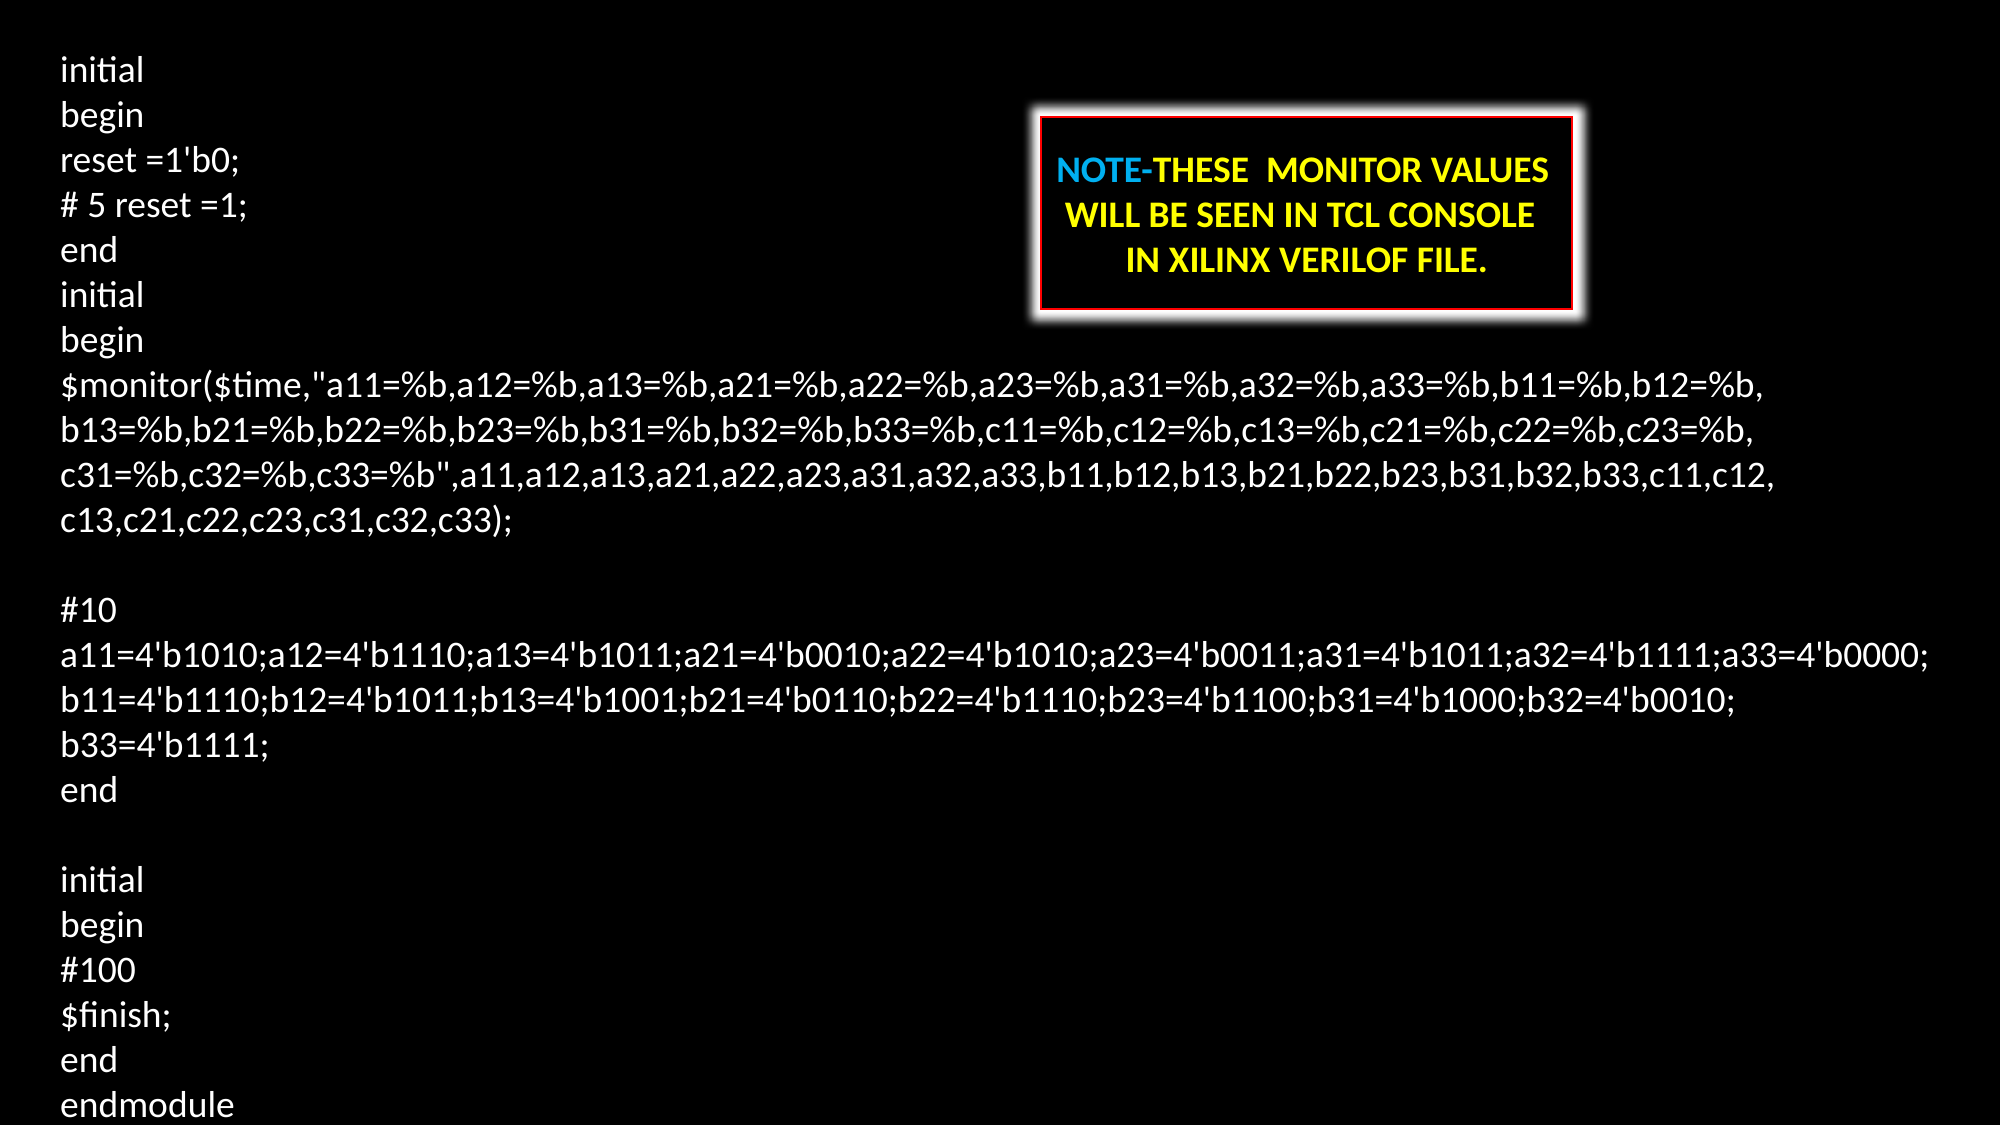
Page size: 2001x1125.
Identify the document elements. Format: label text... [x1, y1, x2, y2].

text_box initial begin reset =1'b0; # 5 reset =1; end initial begin $monitor($time,"a11=%b,a12=%b,a13=%b,a21=%b,a22=%b,a23=%b,a31=%b,a32=%b,a33=%b,b11=%b,b12=%b, b13=%b,b21=%b,b22=%b,b23=%b,b31=%b,b32=%b,b33=%b,c11=%b,c12=%b,c13=%b,c21=%b,c22=%b,c23=%b, c31=%b,c32=%b,c33=%b",a11,a12,a13,a21,a22,a23,a31,a32,a33,b11,b12,b13,b21,b22,b23,b31,b32,b33,c11,c12, c13,c21,c22,c23,c31,c32,c33); #10 a11=4'b1010;a12=4'b1110;a13=4'b1011;a21=4'b0010;a22=4'b1010;a23=4'b0011;a31=4'b1011;a32=4'b1111;a33=4'b0000; b11=4'b1110;b12=4'b1011;b13=4'b1001;b21=4'b0110;b22=4'b1110;b23=4'b1100;b31=4'b1000;b32=4'b0010; b33=4'b1111; end initial begin #100 $finish; end endmodule [45, 37, 1956, 1125]
text_box NOTE-THESE MONITOR VALUES WILL BE SEEN IN TCL CONSOLE IN XILINX VERILOF FILE. [1040, 116, 1573, 310]
